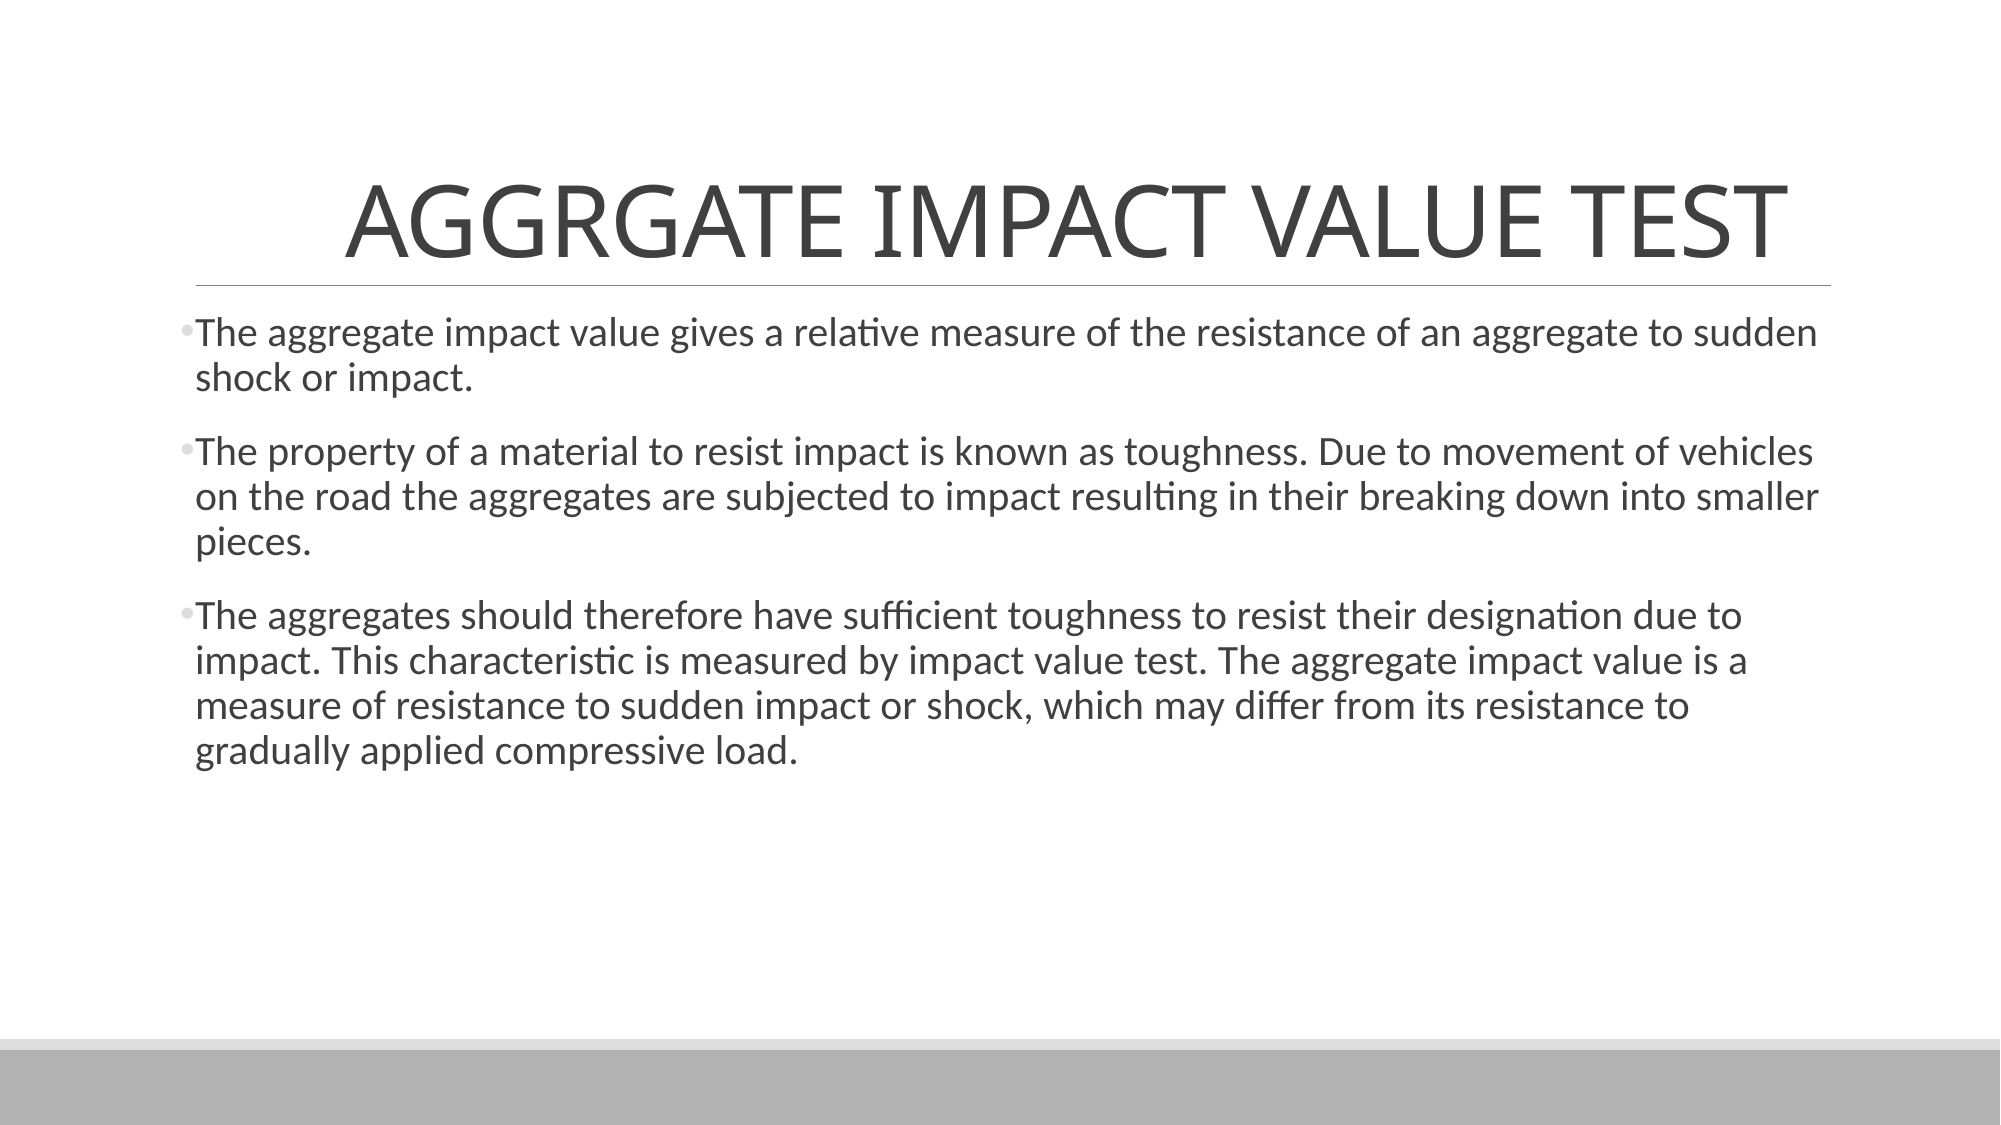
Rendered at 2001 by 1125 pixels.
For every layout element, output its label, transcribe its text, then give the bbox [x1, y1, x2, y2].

title AGGRGATE IMPACT VALUE TEST [180, 47, 1830, 285]
list The aggregate impact value gives a relative measure of the resistance of an aggregate to sudden shock or impact. The property of a material to resist impact is known as toughness. Due to movement of vehicles on the road the aggregates are subjected to impact resulting in their breaking down into smaller pieces. The aggregates should therefore have sufficient toughness to resist their designation due to impact. This characteristic is measured by impact value test. The aggregate impact value is a measure of resistance to sudden impact or shock, which may differ from its resistance to gradually applied compressive load. [180, 302, 1830, 963]
